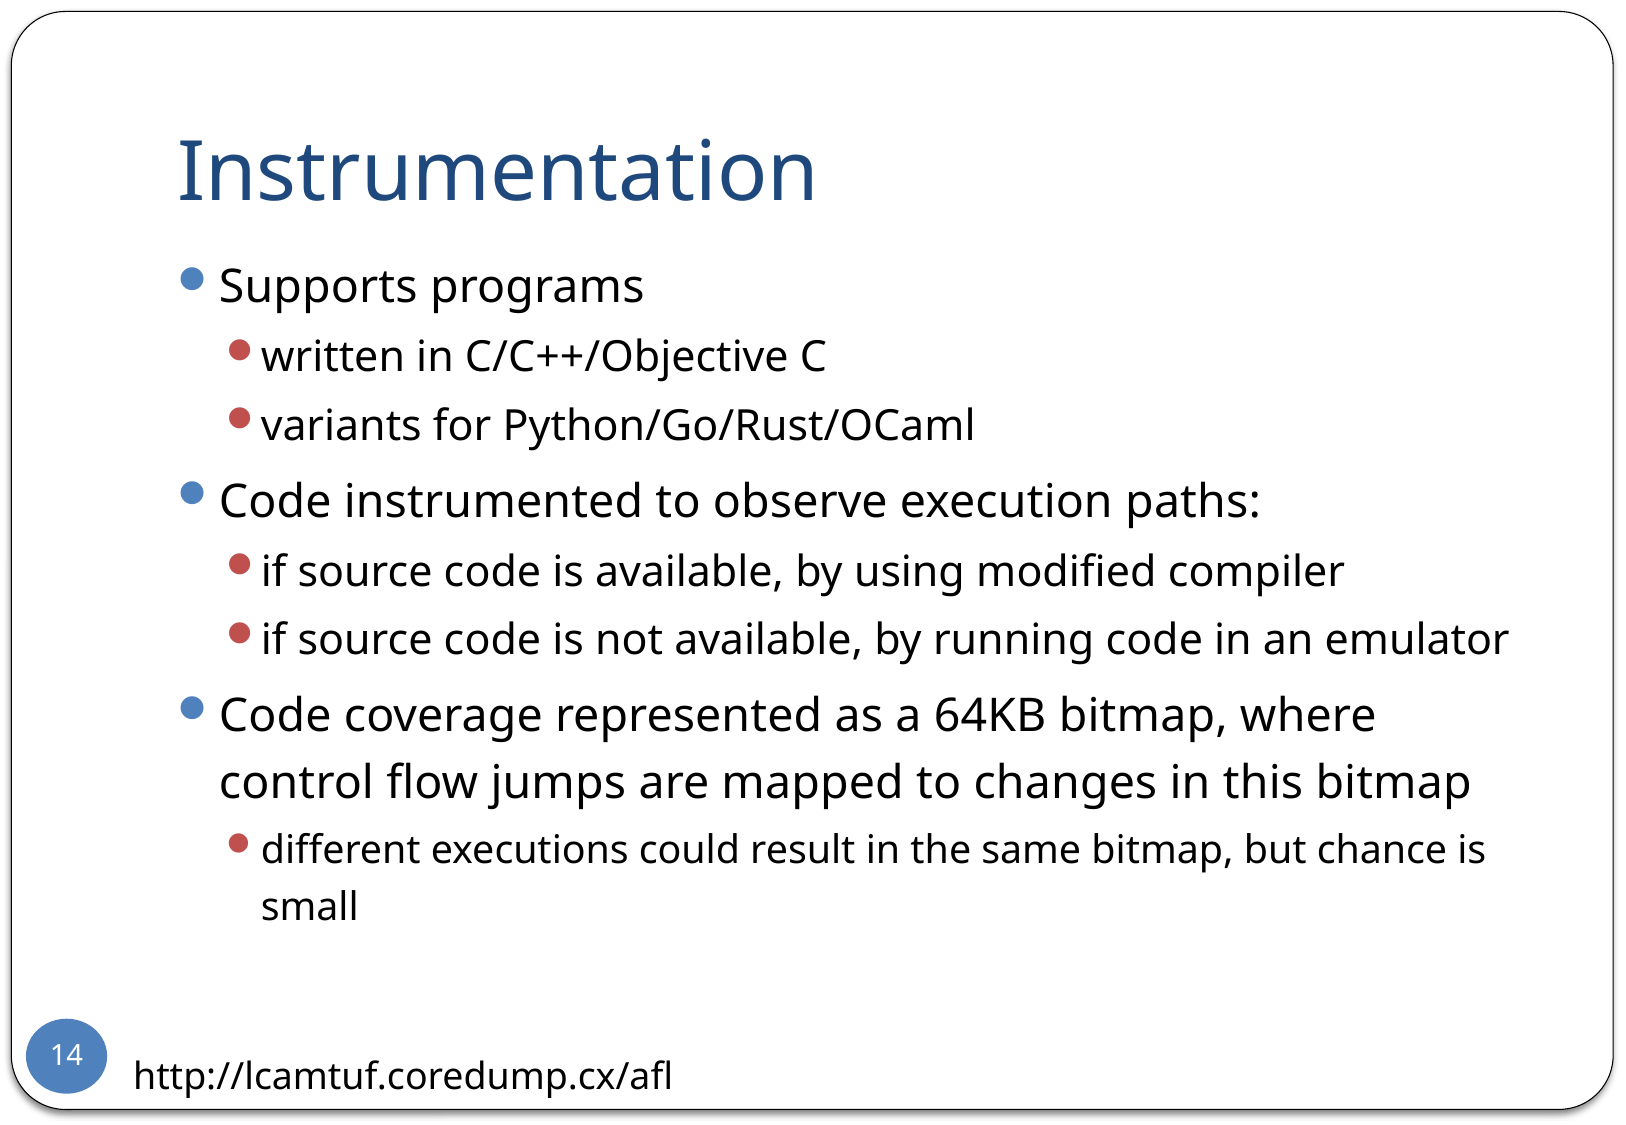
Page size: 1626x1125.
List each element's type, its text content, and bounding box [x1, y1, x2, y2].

title Instrumentation [162, 45, 1544, 233]
slide_number 14 [25, 1018, 108, 1094]
text_box http://lcamtuf.coredump.cx/afl [118, 1044, 688, 1105]
list Supports programs written in C/C++/Objective C variants for Python/Go/Rust/OCaml Code instrumented to observe execution paths: if source code is available, by using modified compiler if source code is not available, by running code in an emulator Code coverage represented as a 64KB bitmap, where control flow jumps are mapped to changes in this bitmap different executions could result in the same bitmap, but chance is small [162, 237, 1544, 988]
